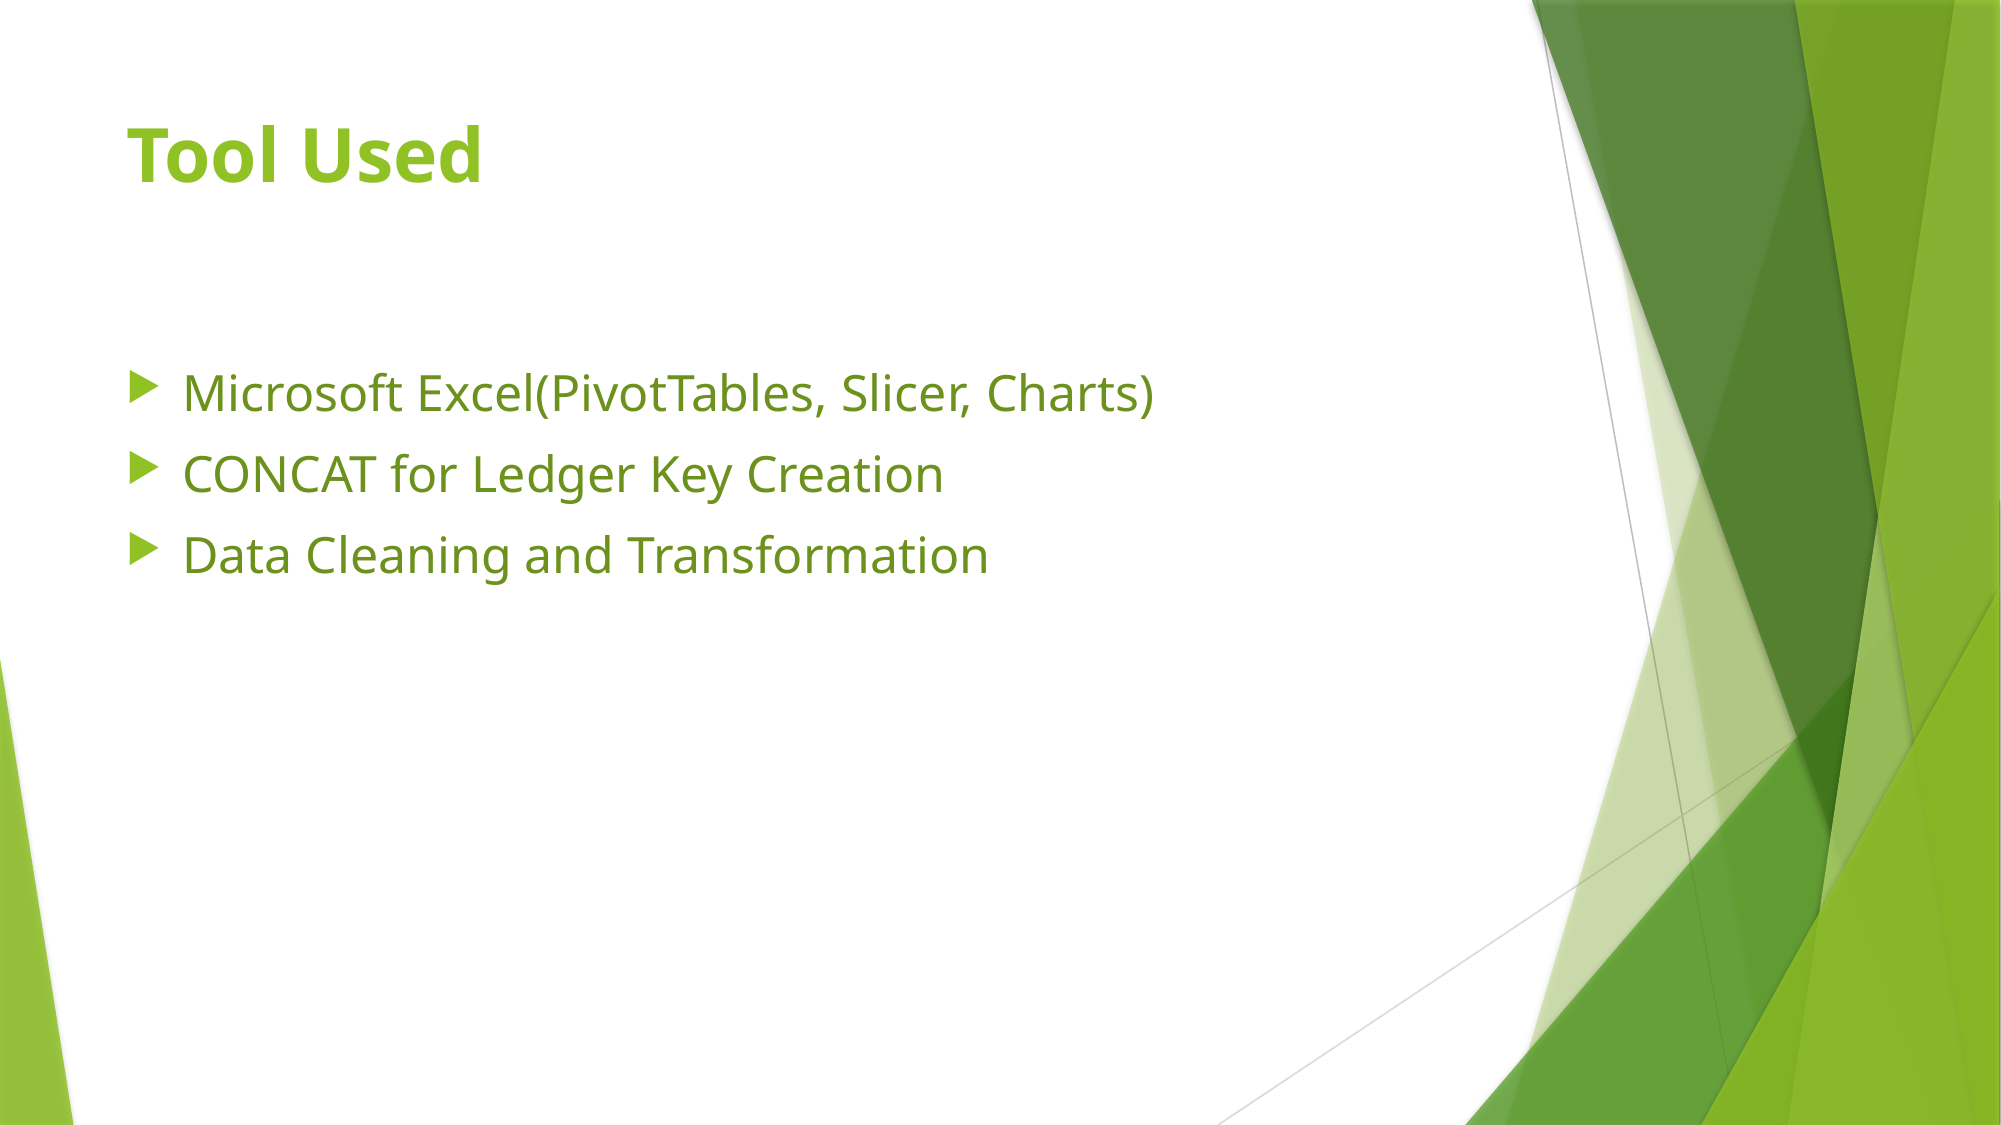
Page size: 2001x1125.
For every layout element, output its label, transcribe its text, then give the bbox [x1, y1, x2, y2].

list Microsoft Excel(PivotTables, Slicer, Charts) CONCAT for Ledger Key Creation Data Cleaning and Transformation [111, 354, 1522, 992]
title Tool Used [111, 99, 1522, 317]
